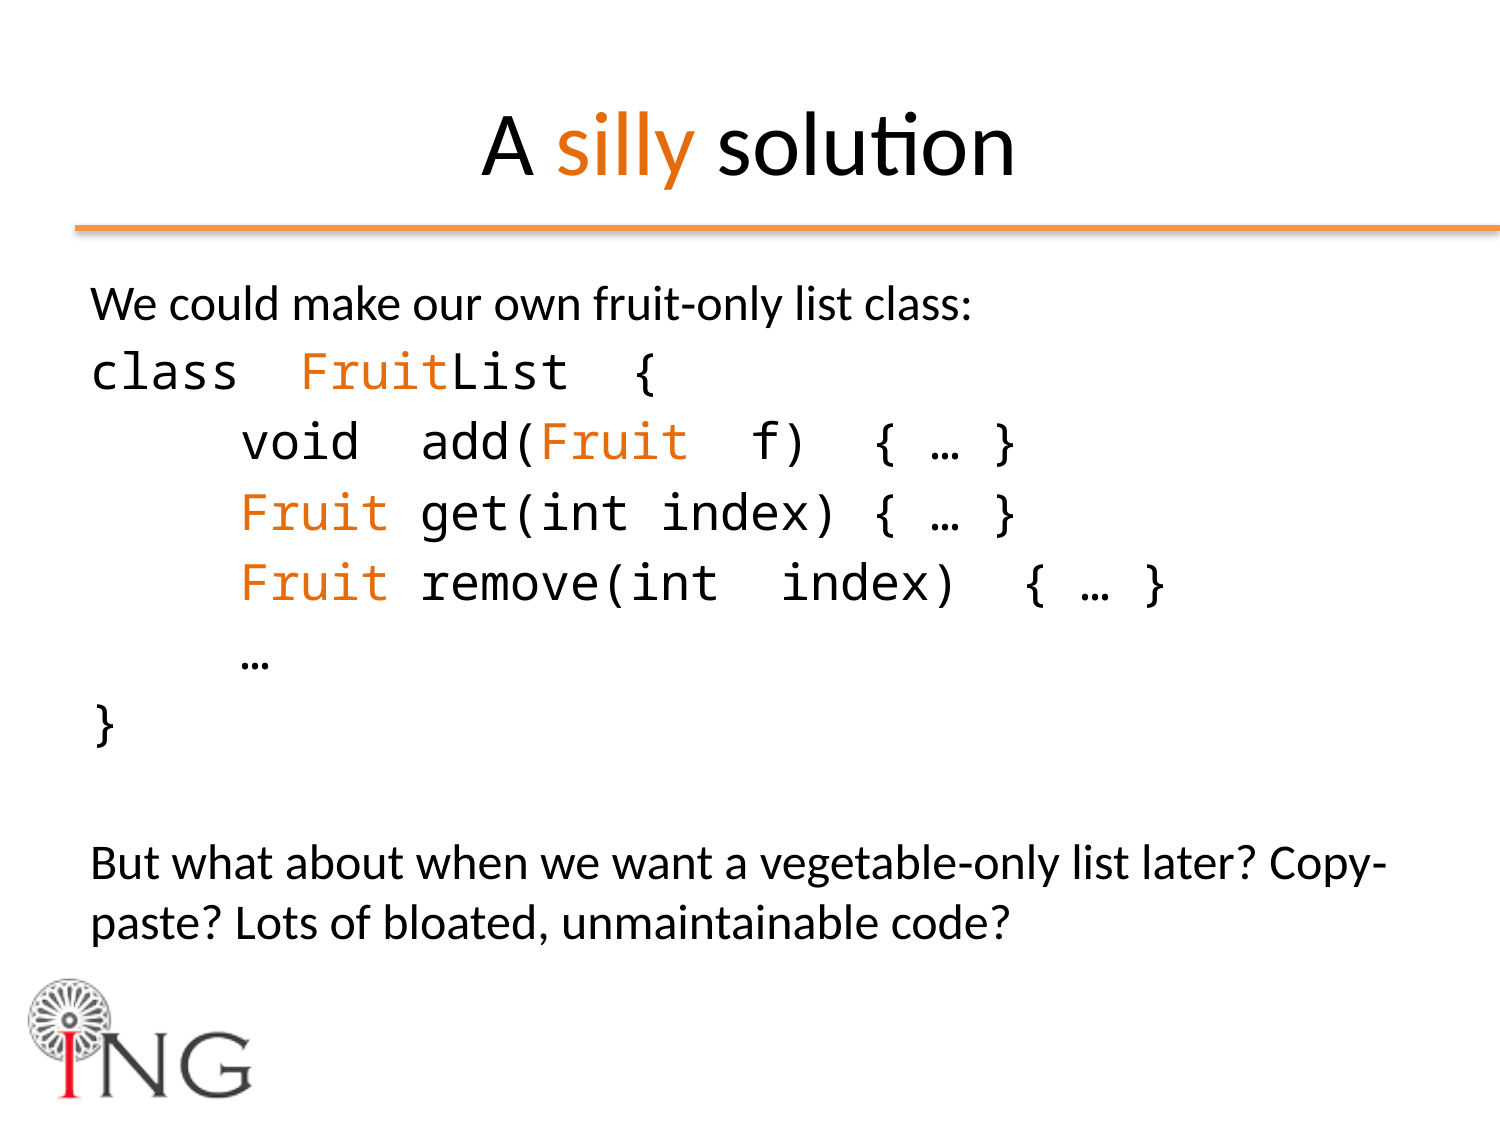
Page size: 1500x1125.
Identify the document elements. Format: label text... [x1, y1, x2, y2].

title A silly solution [75, 45, 1425, 233]
list We could make our own fruit‐only list class: class FruitList { void add(Fruit f) { … } Fruit get(int index) { … } Fruit remove(int index) { … } … } But what about when we want a vegetable‐only list later? Copy‐paste? Lots of bloated, unmaintainable code? [75, 262, 1425, 1005]
picture [3, 956, 281, 1125]
